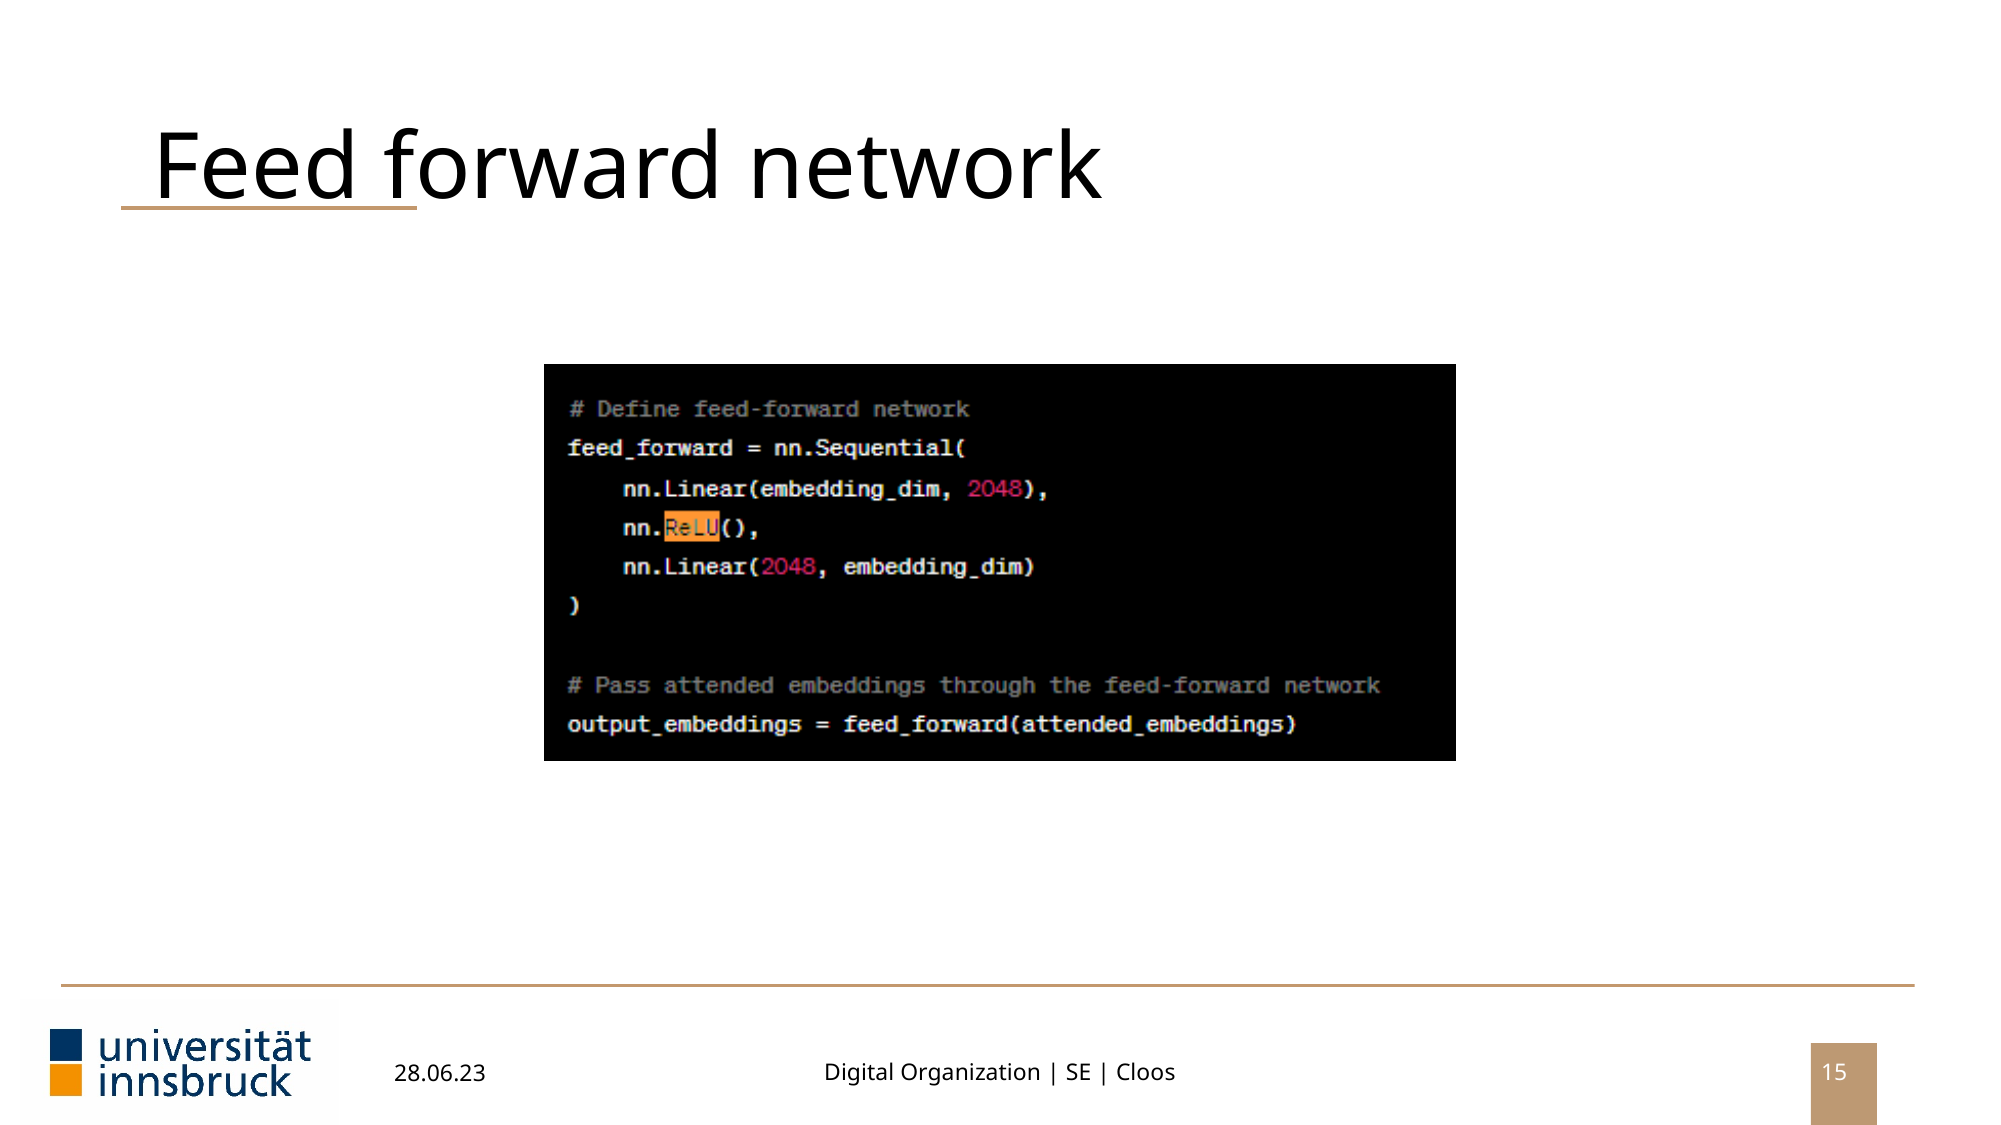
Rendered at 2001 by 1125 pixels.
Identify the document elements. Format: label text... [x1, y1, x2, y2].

slide_number 15 [1412, 1042, 1863, 1103]
footer Digital Organization | SE | Cloos [662, 1042, 1338, 1103]
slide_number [379, 1042, 534, 1103]
title Feed forward network [137, 59, 1863, 278]
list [544, 364, 1455, 761]
picture [20, 999, 339, 1125]
